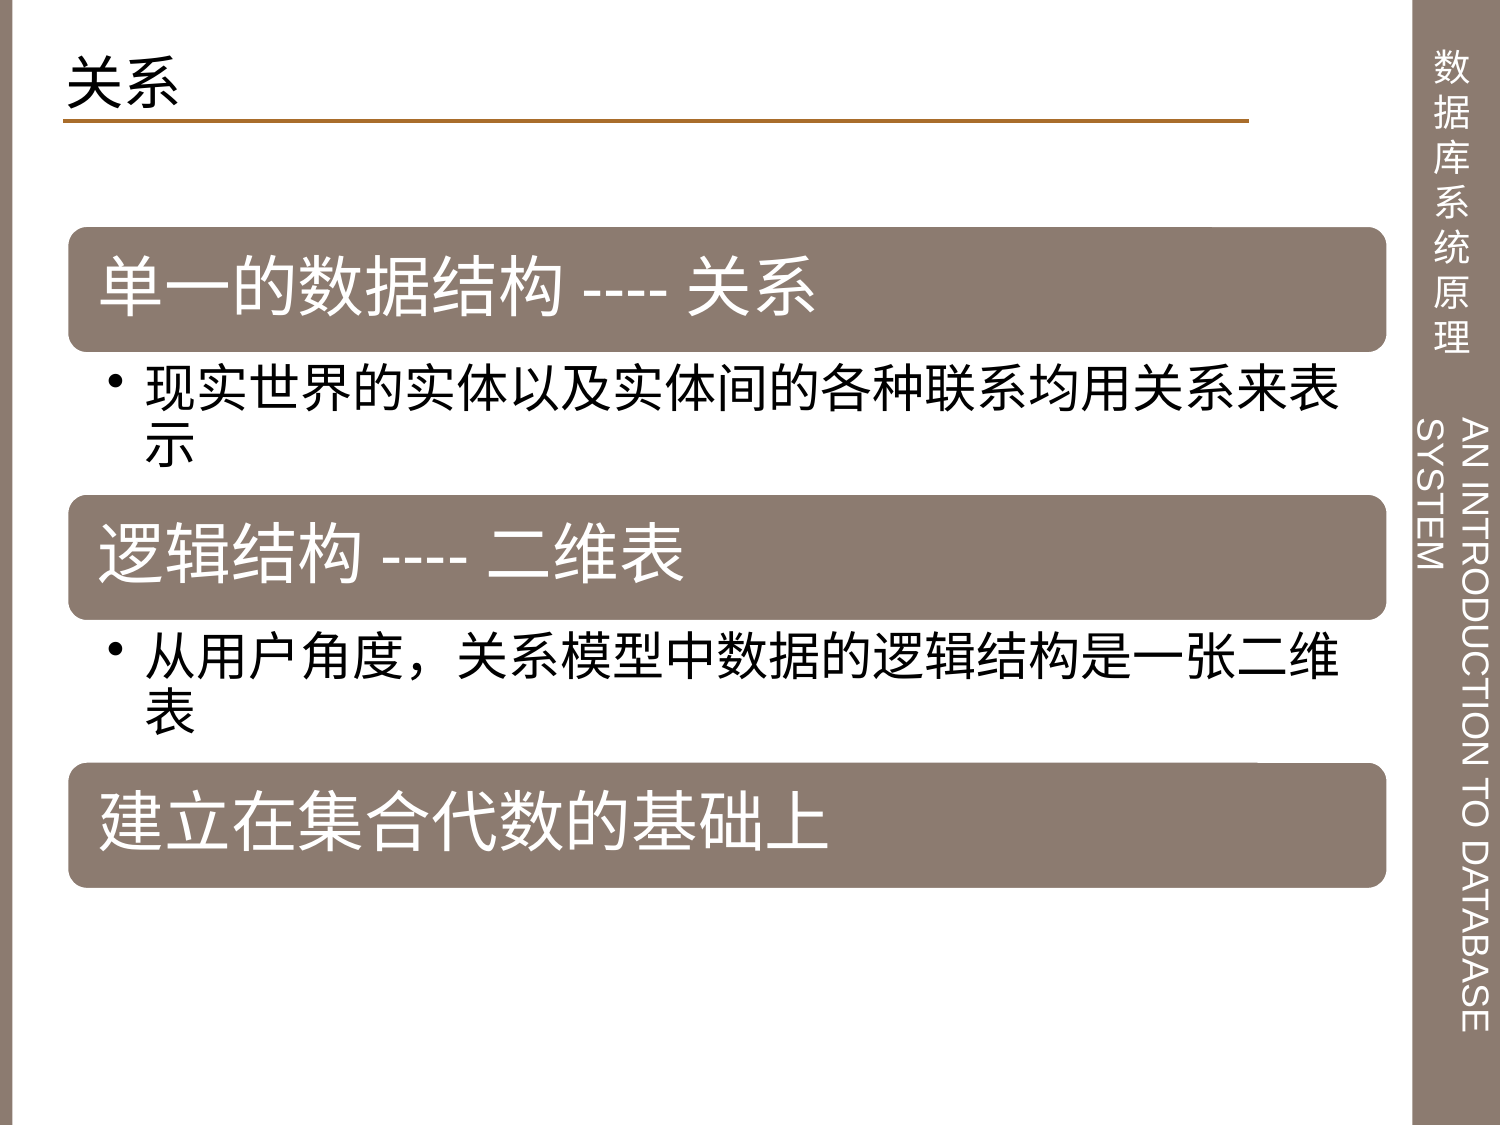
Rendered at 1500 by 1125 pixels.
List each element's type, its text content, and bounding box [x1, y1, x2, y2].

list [64, 219, 1391, 896]
list 关系 [50, 38, 1375, 126]
